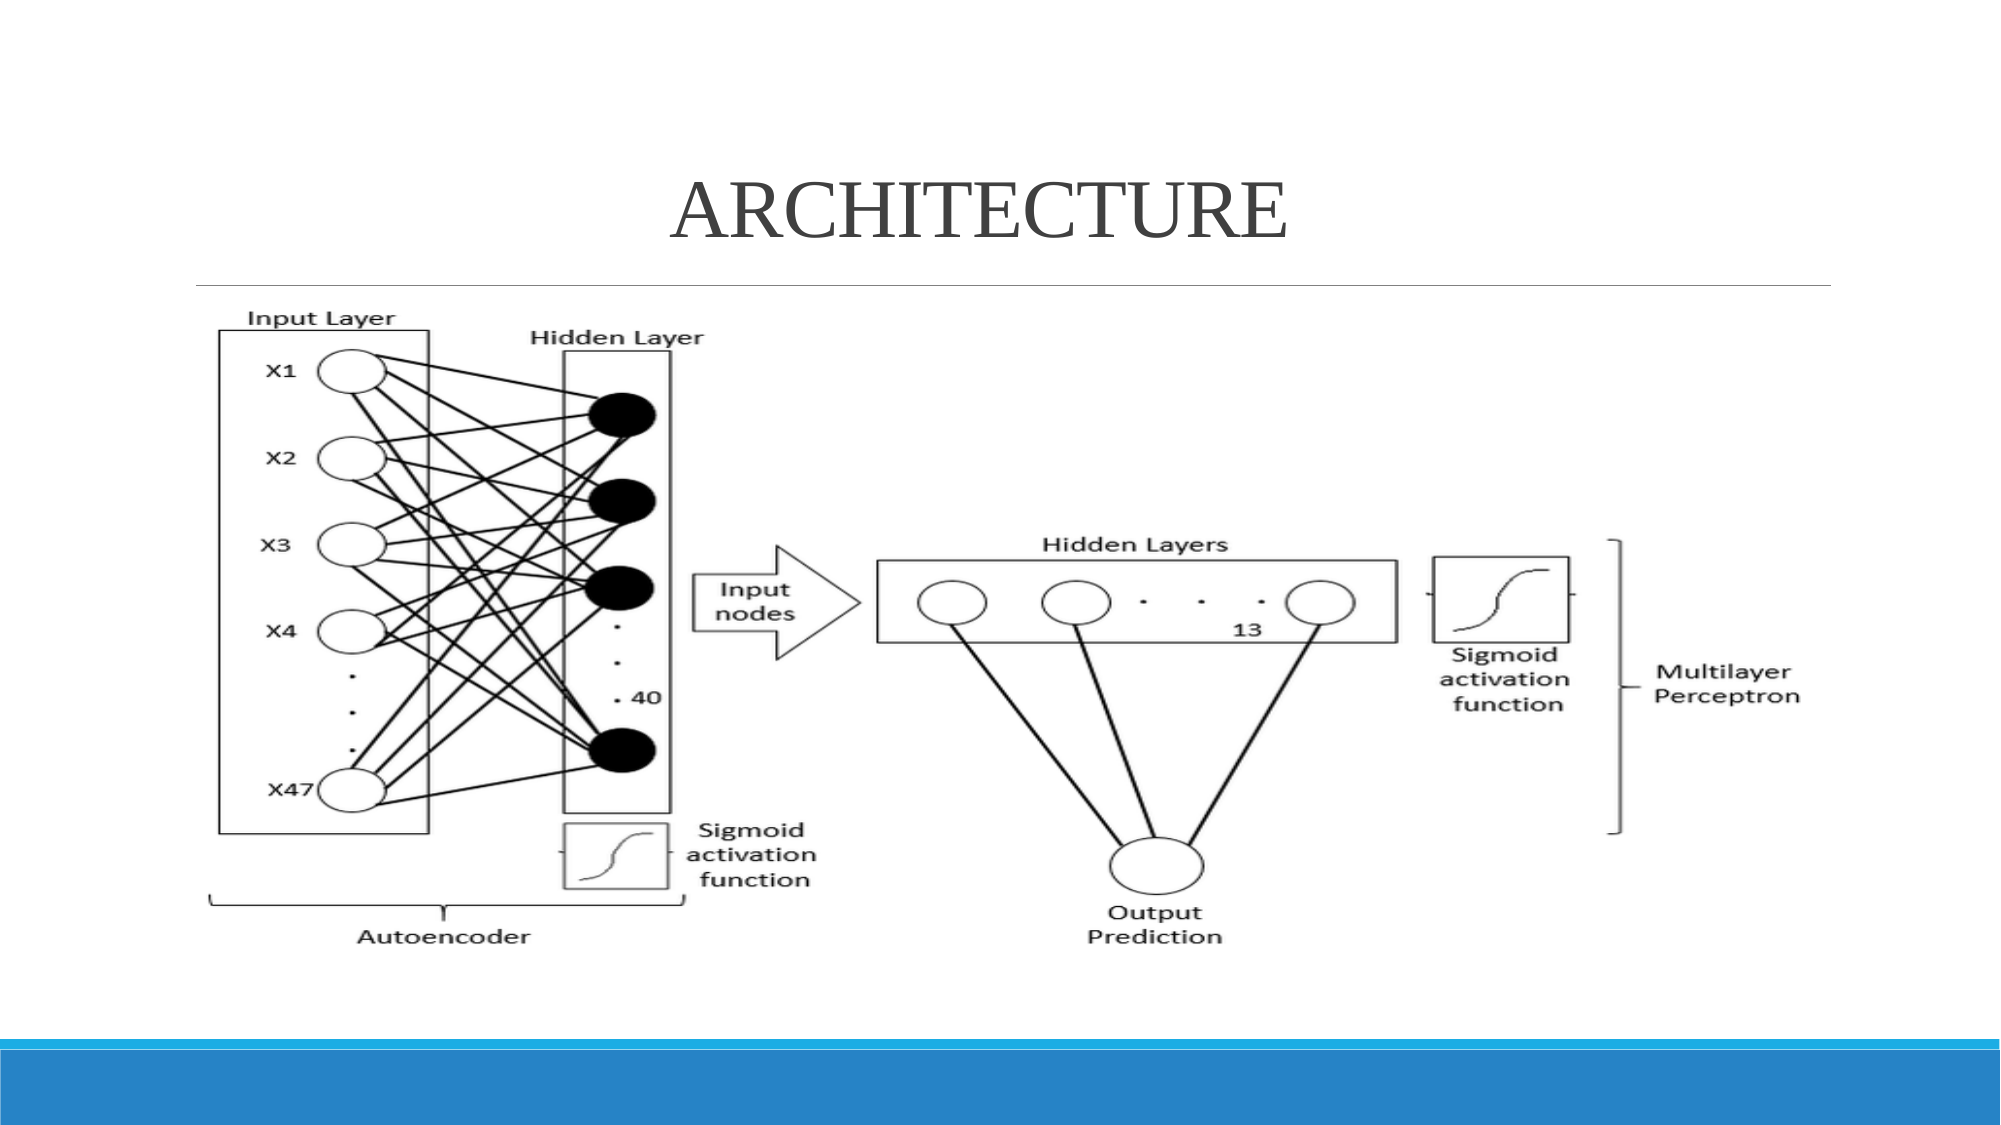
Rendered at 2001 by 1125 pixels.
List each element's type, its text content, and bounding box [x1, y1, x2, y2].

title ARCHITECTURE [654, 139, 1346, 262]
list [179, 302, 1831, 964]
